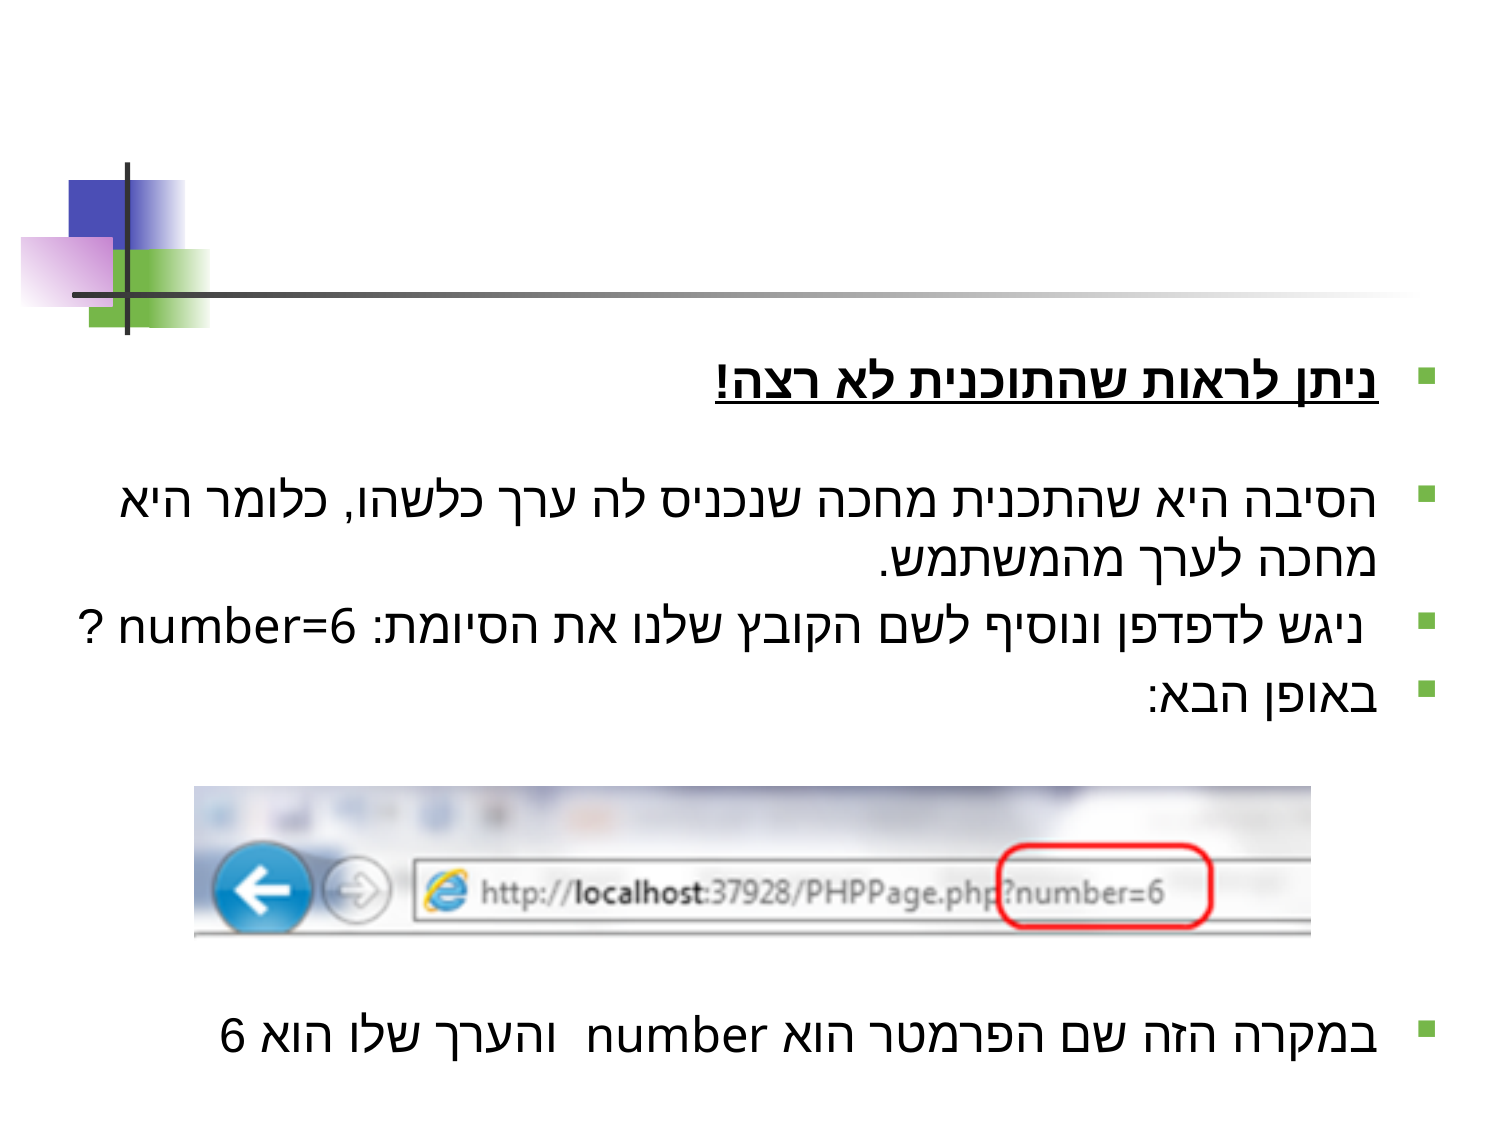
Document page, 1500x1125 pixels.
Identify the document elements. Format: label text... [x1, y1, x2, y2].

picture [194, 786, 1311, 941]
list ניתן לראות שהתוכנית לא רצה! הסיבה היא שהתכנית מחכה שנכניס לה ערך כלשהו, כלומר היא מחכה לערך מהמשתמש. ניגש לדפדפן ונוסיף לשם הקובץ שלנו את הסיומת: number=6 ? באופן הבא: במקרה הזה שם הפרמטר הוא number והערך שלו הוא 6 [53, 342, 1447, 1090]
